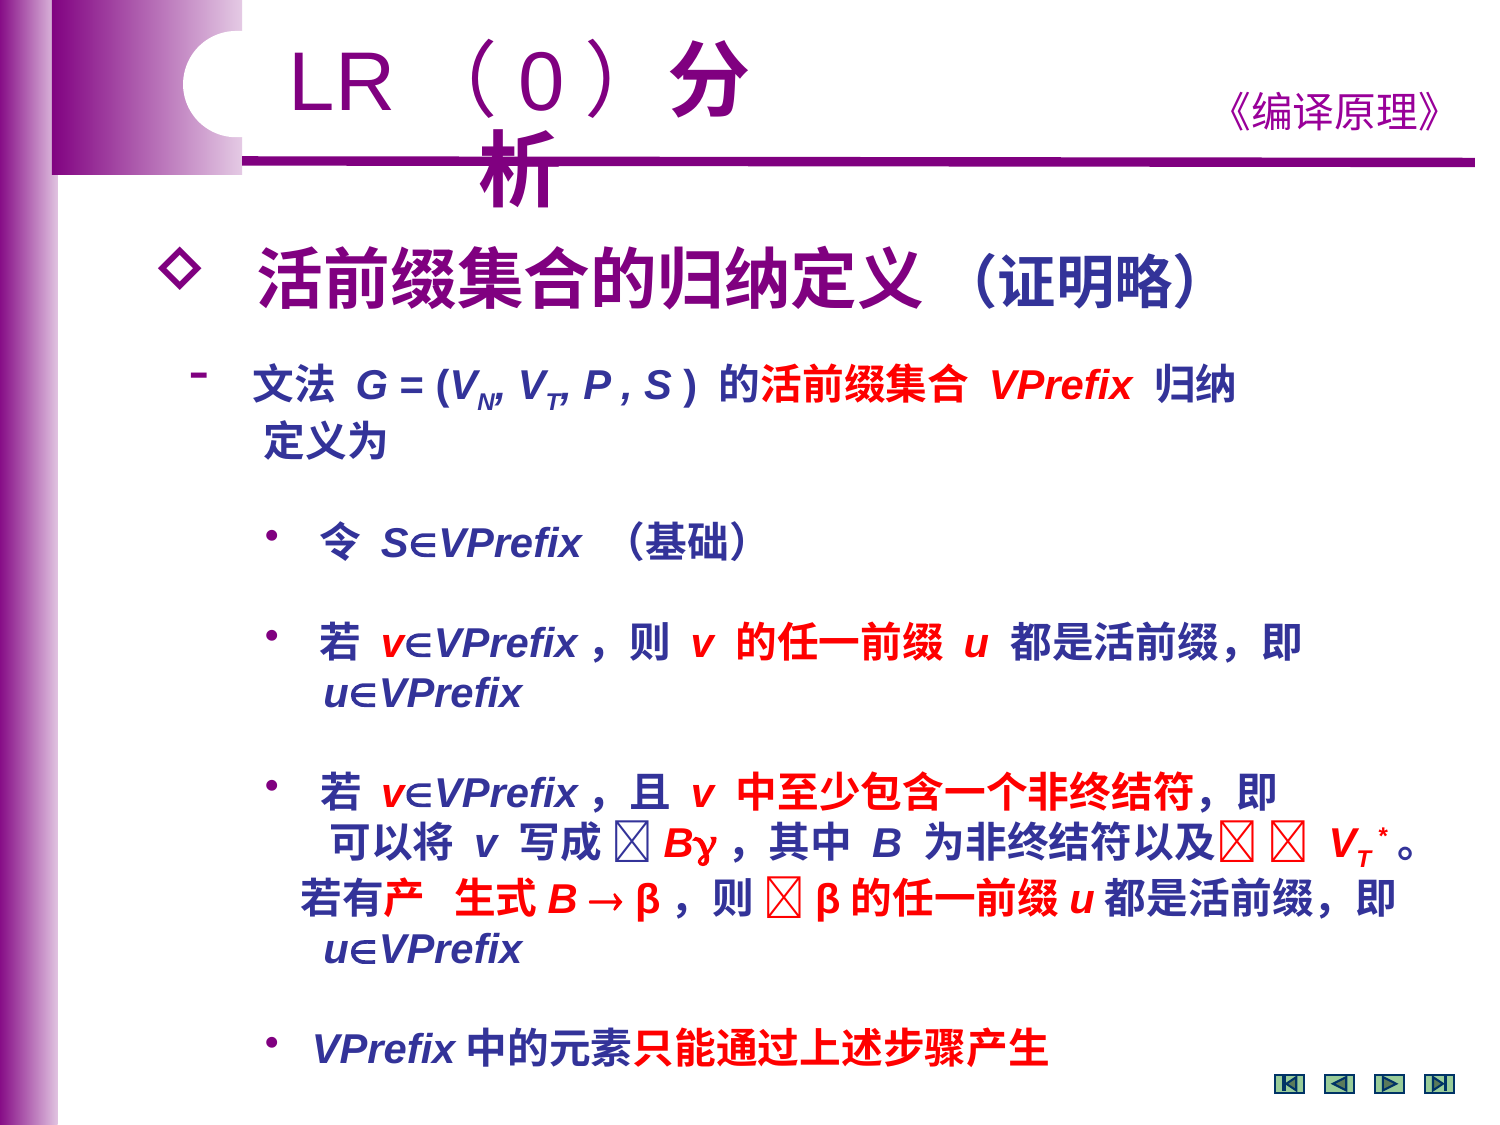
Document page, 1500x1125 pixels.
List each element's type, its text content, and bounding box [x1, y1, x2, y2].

text_box [1324, 1080, 1355, 1093]
text_box 活前缀集合的归纳定义 （证明略） 文法 G = (VN, VT, P , S ) 的活前缀集合 VPrefix 归纳 定义为 令 SVPrefix （基础） 若 vVPrefix，则 v 的任一前缀 u 都是活前缀，即 uVPrefix 若 vVPrefix，且 v 中至少包含一个非终结符，即 可以将 v 写成 B，其中 B 为非终结符以及  VT *。若有产 生式B  β，则 β的任一前缀u都是活前缀，即 uVPrefix VPrefix中的元素只能通过上述步骤产生 [135, 229, 1483, 1080]
text_box [1374, 1080, 1405, 1093]
text_box [1274, 1080, 1305, 1093]
text_box LR（0）分析 [254, 30, 786, 226]
text_box [1424, 1080, 1455, 1093]
